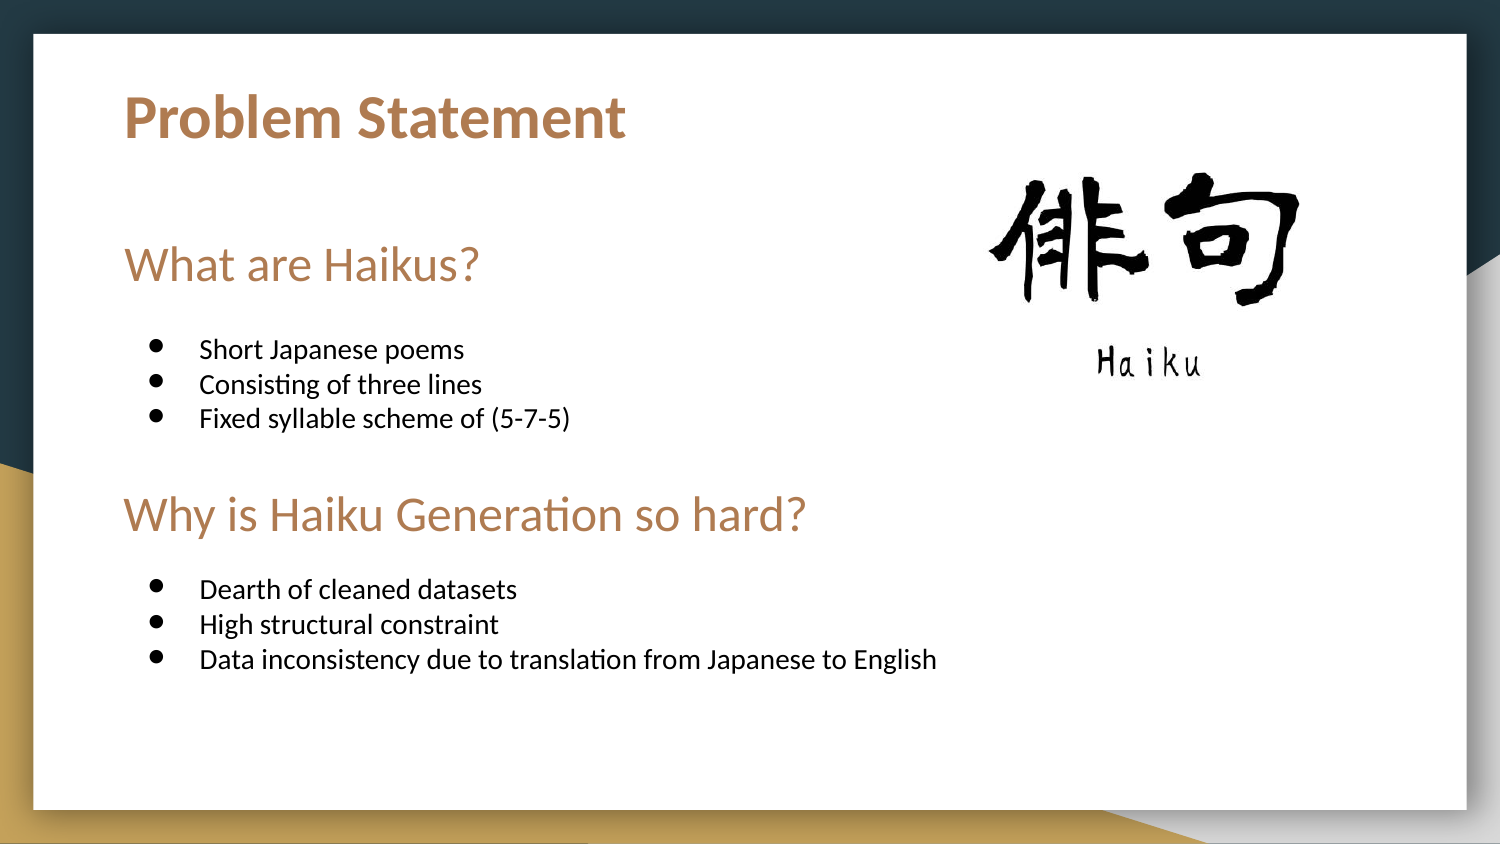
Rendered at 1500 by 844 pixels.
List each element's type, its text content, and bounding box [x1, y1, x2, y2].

text_box Short Japanese poems Consisting of three lines Fixed syllable scheme of (5-7-5) [109, 314, 1202, 450]
title Why is Haiku Generation so hard? [108, 466, 1153, 566]
title What are Haikus? [109, 216, 901, 314]
title Problem Statement [109, 76, 904, 193]
picture [906, 75, 1392, 400]
text_box Dearth of cleaned datasets High structural constraint Data inconsistency due to translation from Japanese to English [109, 555, 1202, 691]
